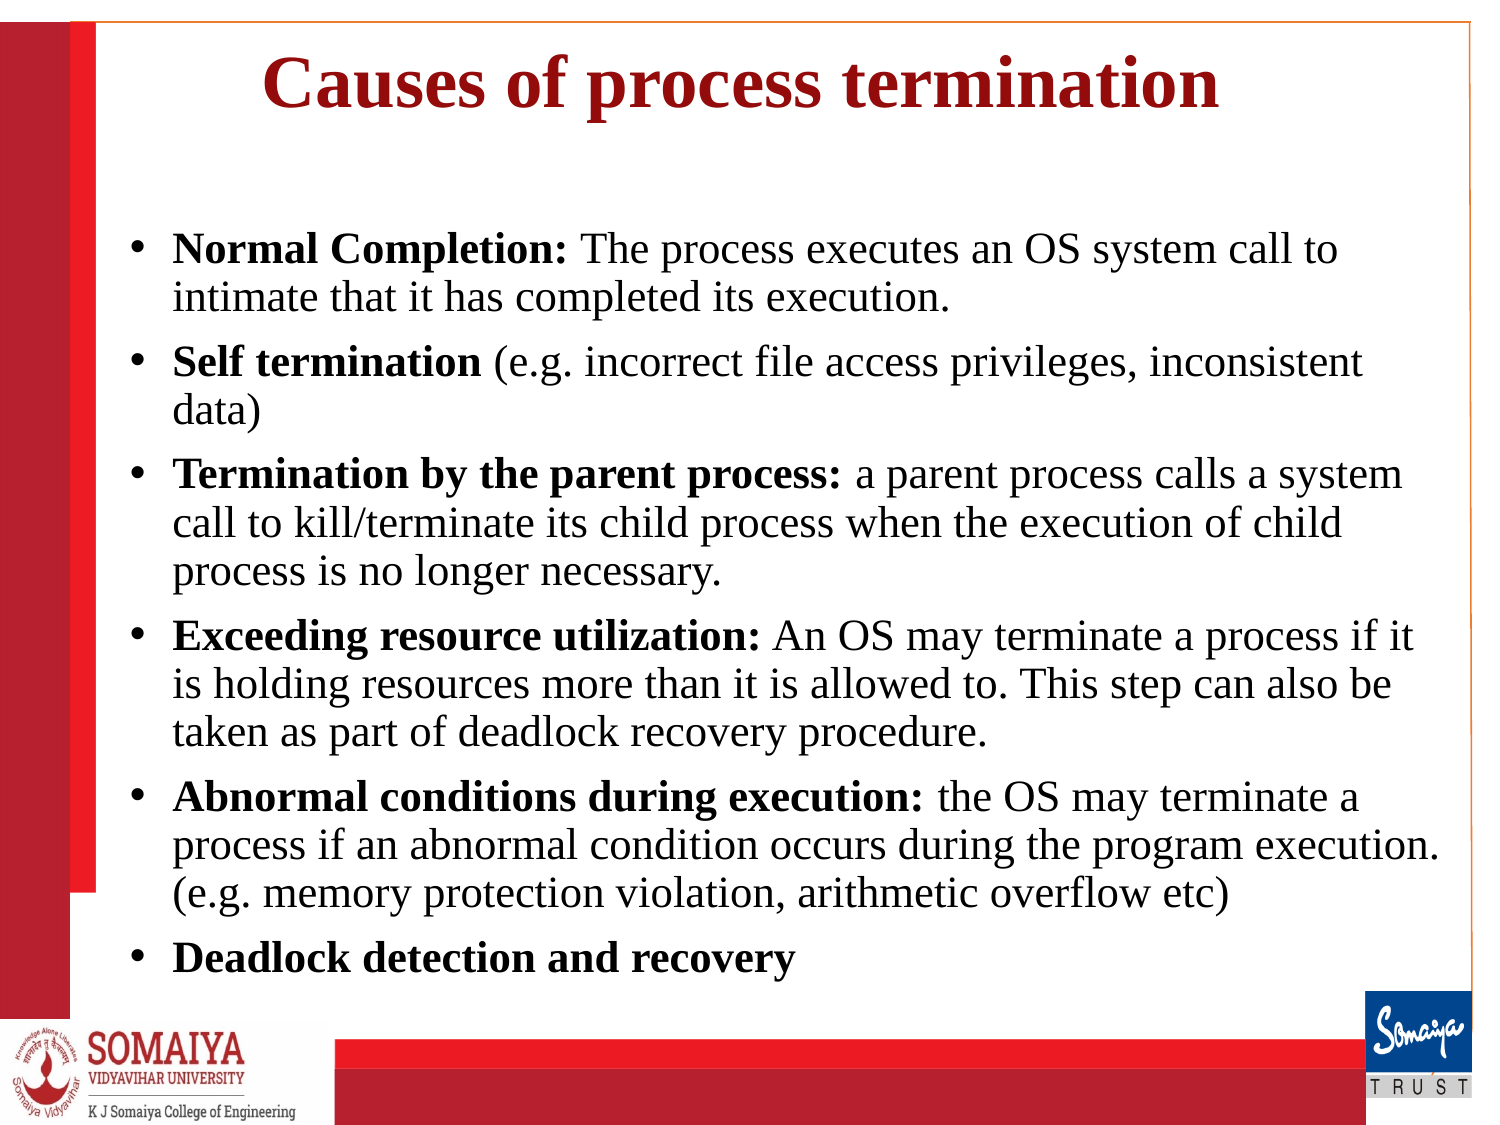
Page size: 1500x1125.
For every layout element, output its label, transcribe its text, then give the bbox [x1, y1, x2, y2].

picture [335, 1040, 1365, 1125]
picture [0, 22, 327, 1125]
list Normal Completion: The process executes an OS system call to intimate that it has completed its execution. Self termination (e.g. incorrect file access privileges, inconsistent data) Termination by the parent process: a parent process calls a system call to kill/terminate its child process when the execution of child process is no longer necessary. Exceeding resource utilization: An OS may terminate a process if it is holding resources more than it is allowed to. This step can also be taken as part of deadlock recovery procedure. Abnormal conditions during execution: the OS may terminate a process if an abnormal condition occurs during the program execution. (e.g. memory protection violation, arithmetic overflow etc) Deadlock detection and recovery [114, 217, 1465, 1035]
title Causes of process termination [134, 35, 1349, 179]
picture [1365, 991, 1472, 1098]
